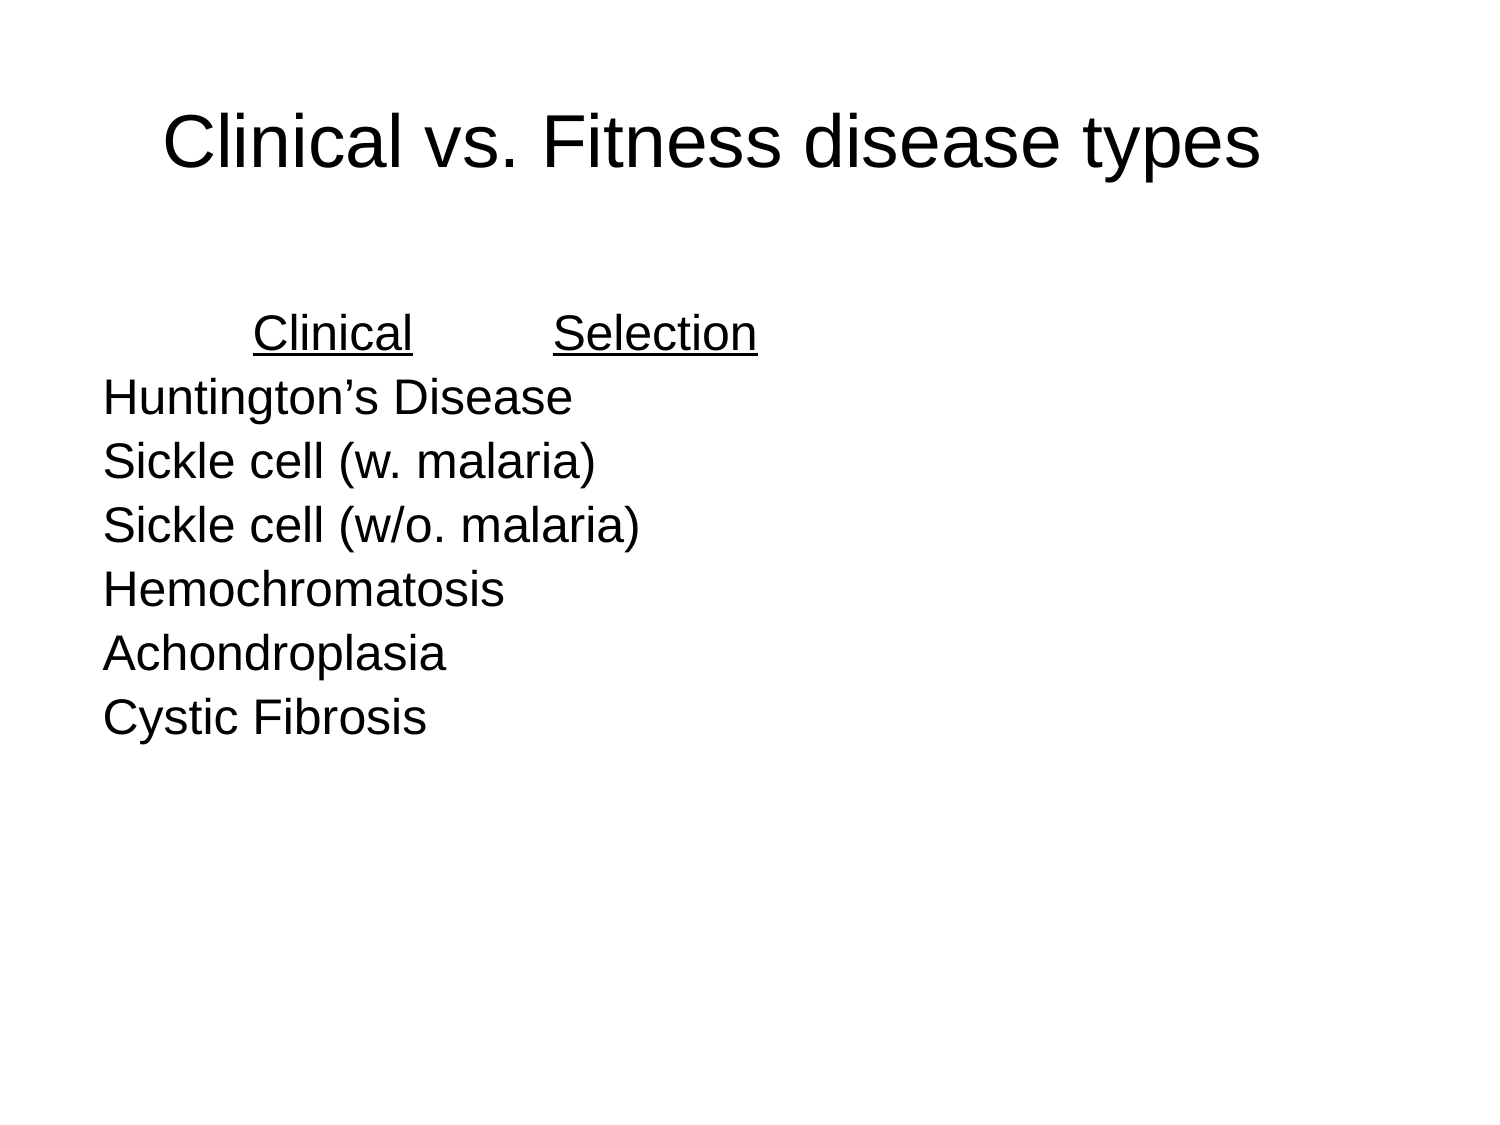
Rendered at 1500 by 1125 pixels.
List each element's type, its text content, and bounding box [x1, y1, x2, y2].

text_box Clinical vs. Fitness disease types [147, 84, 1299, 190]
list Clinical Selection Huntington’s Disease dominant none Sickle cell (w. malaria) recessive over-dominant Sickle cell (w/o. malaria) recessive recessive Hemochromatosis recessive none Achondroplasia dominant intermediate Cystic Fibrosis recessive intermediate [87, 299, 1450, 1000]
